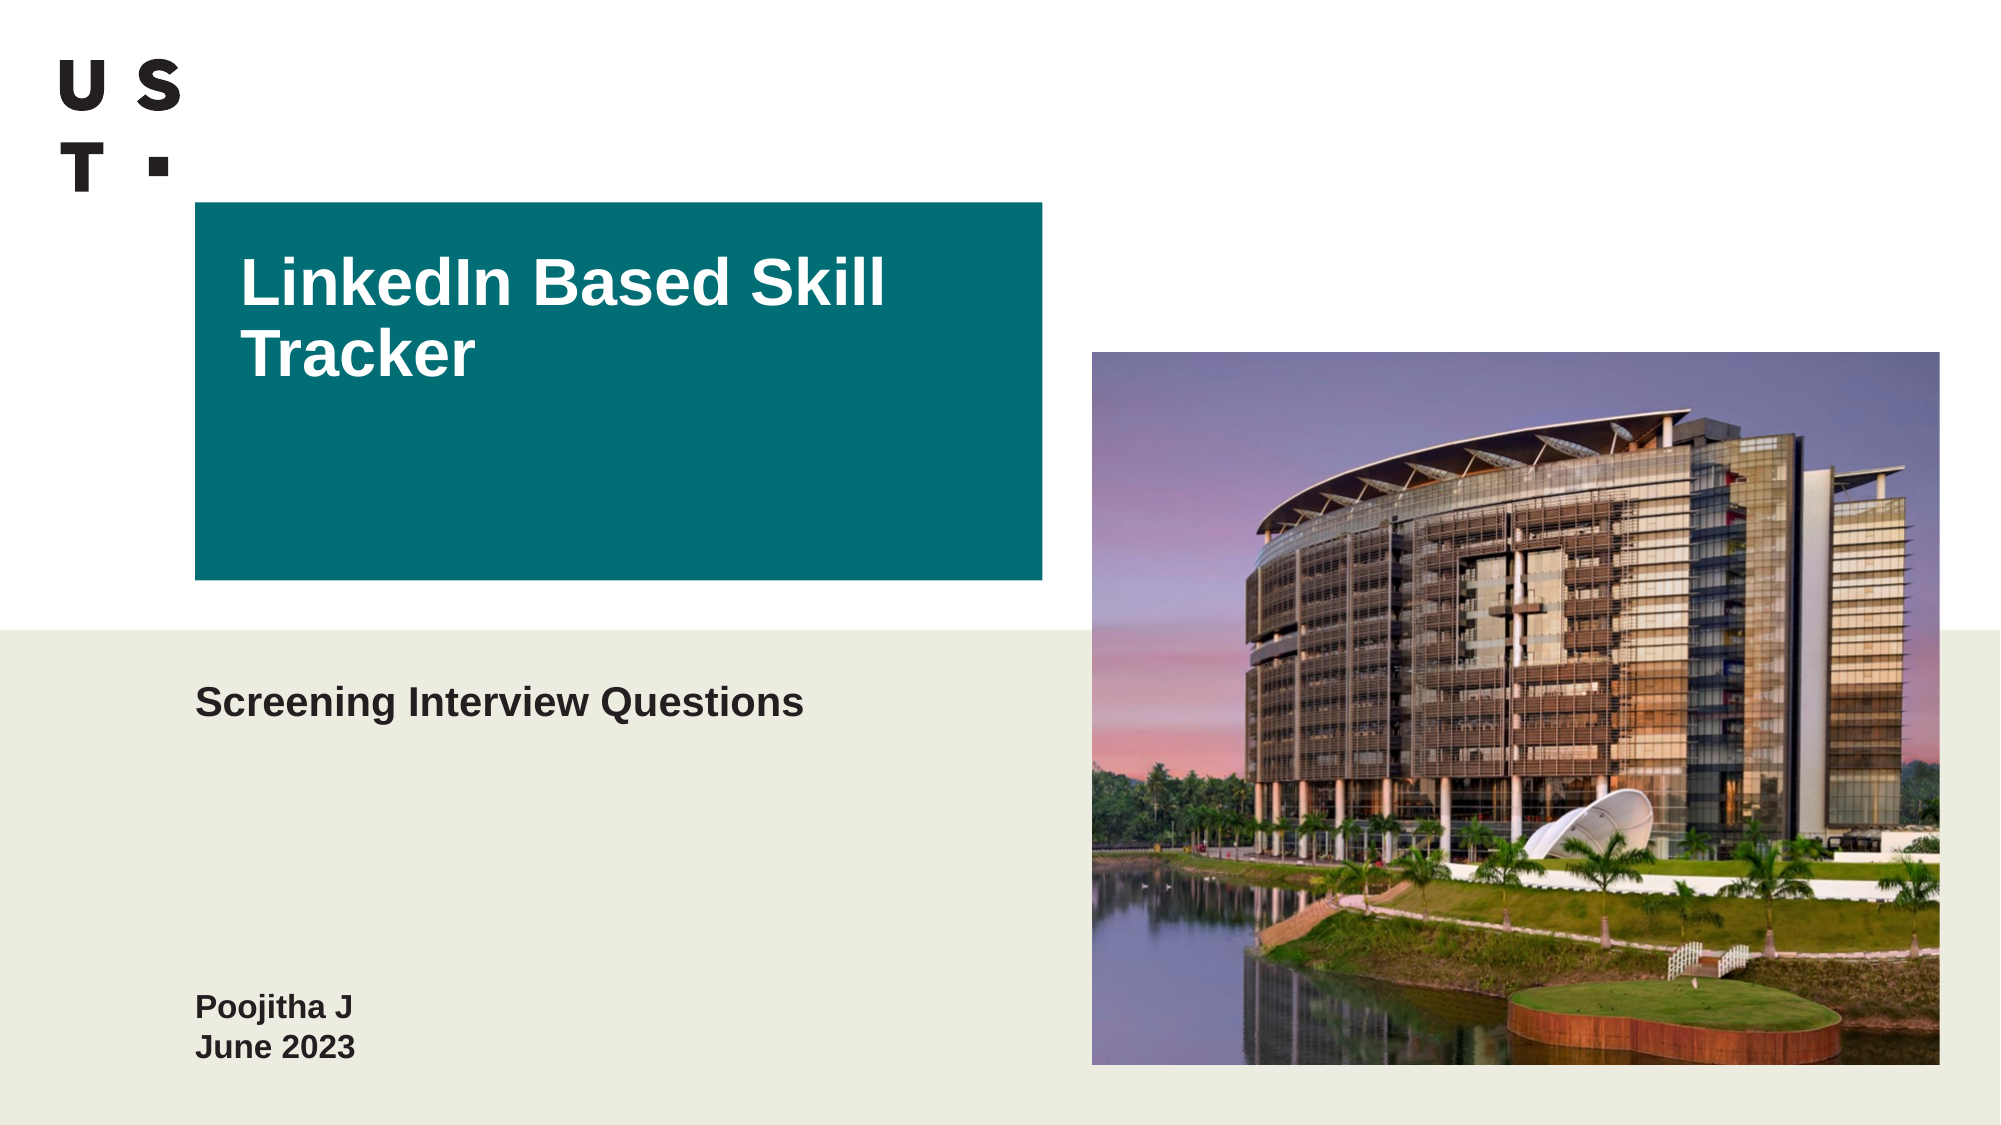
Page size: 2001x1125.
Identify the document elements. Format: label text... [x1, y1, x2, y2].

title LinkedIn Based Skill Tracker [195, 202, 1043, 581]
subtitle Screening Interview Questions [195, 675, 1043, 788]
picture [1091, 351, 1941, 1066]
list Poojitha J June 2023 [195, 915, 1043, 1065]
